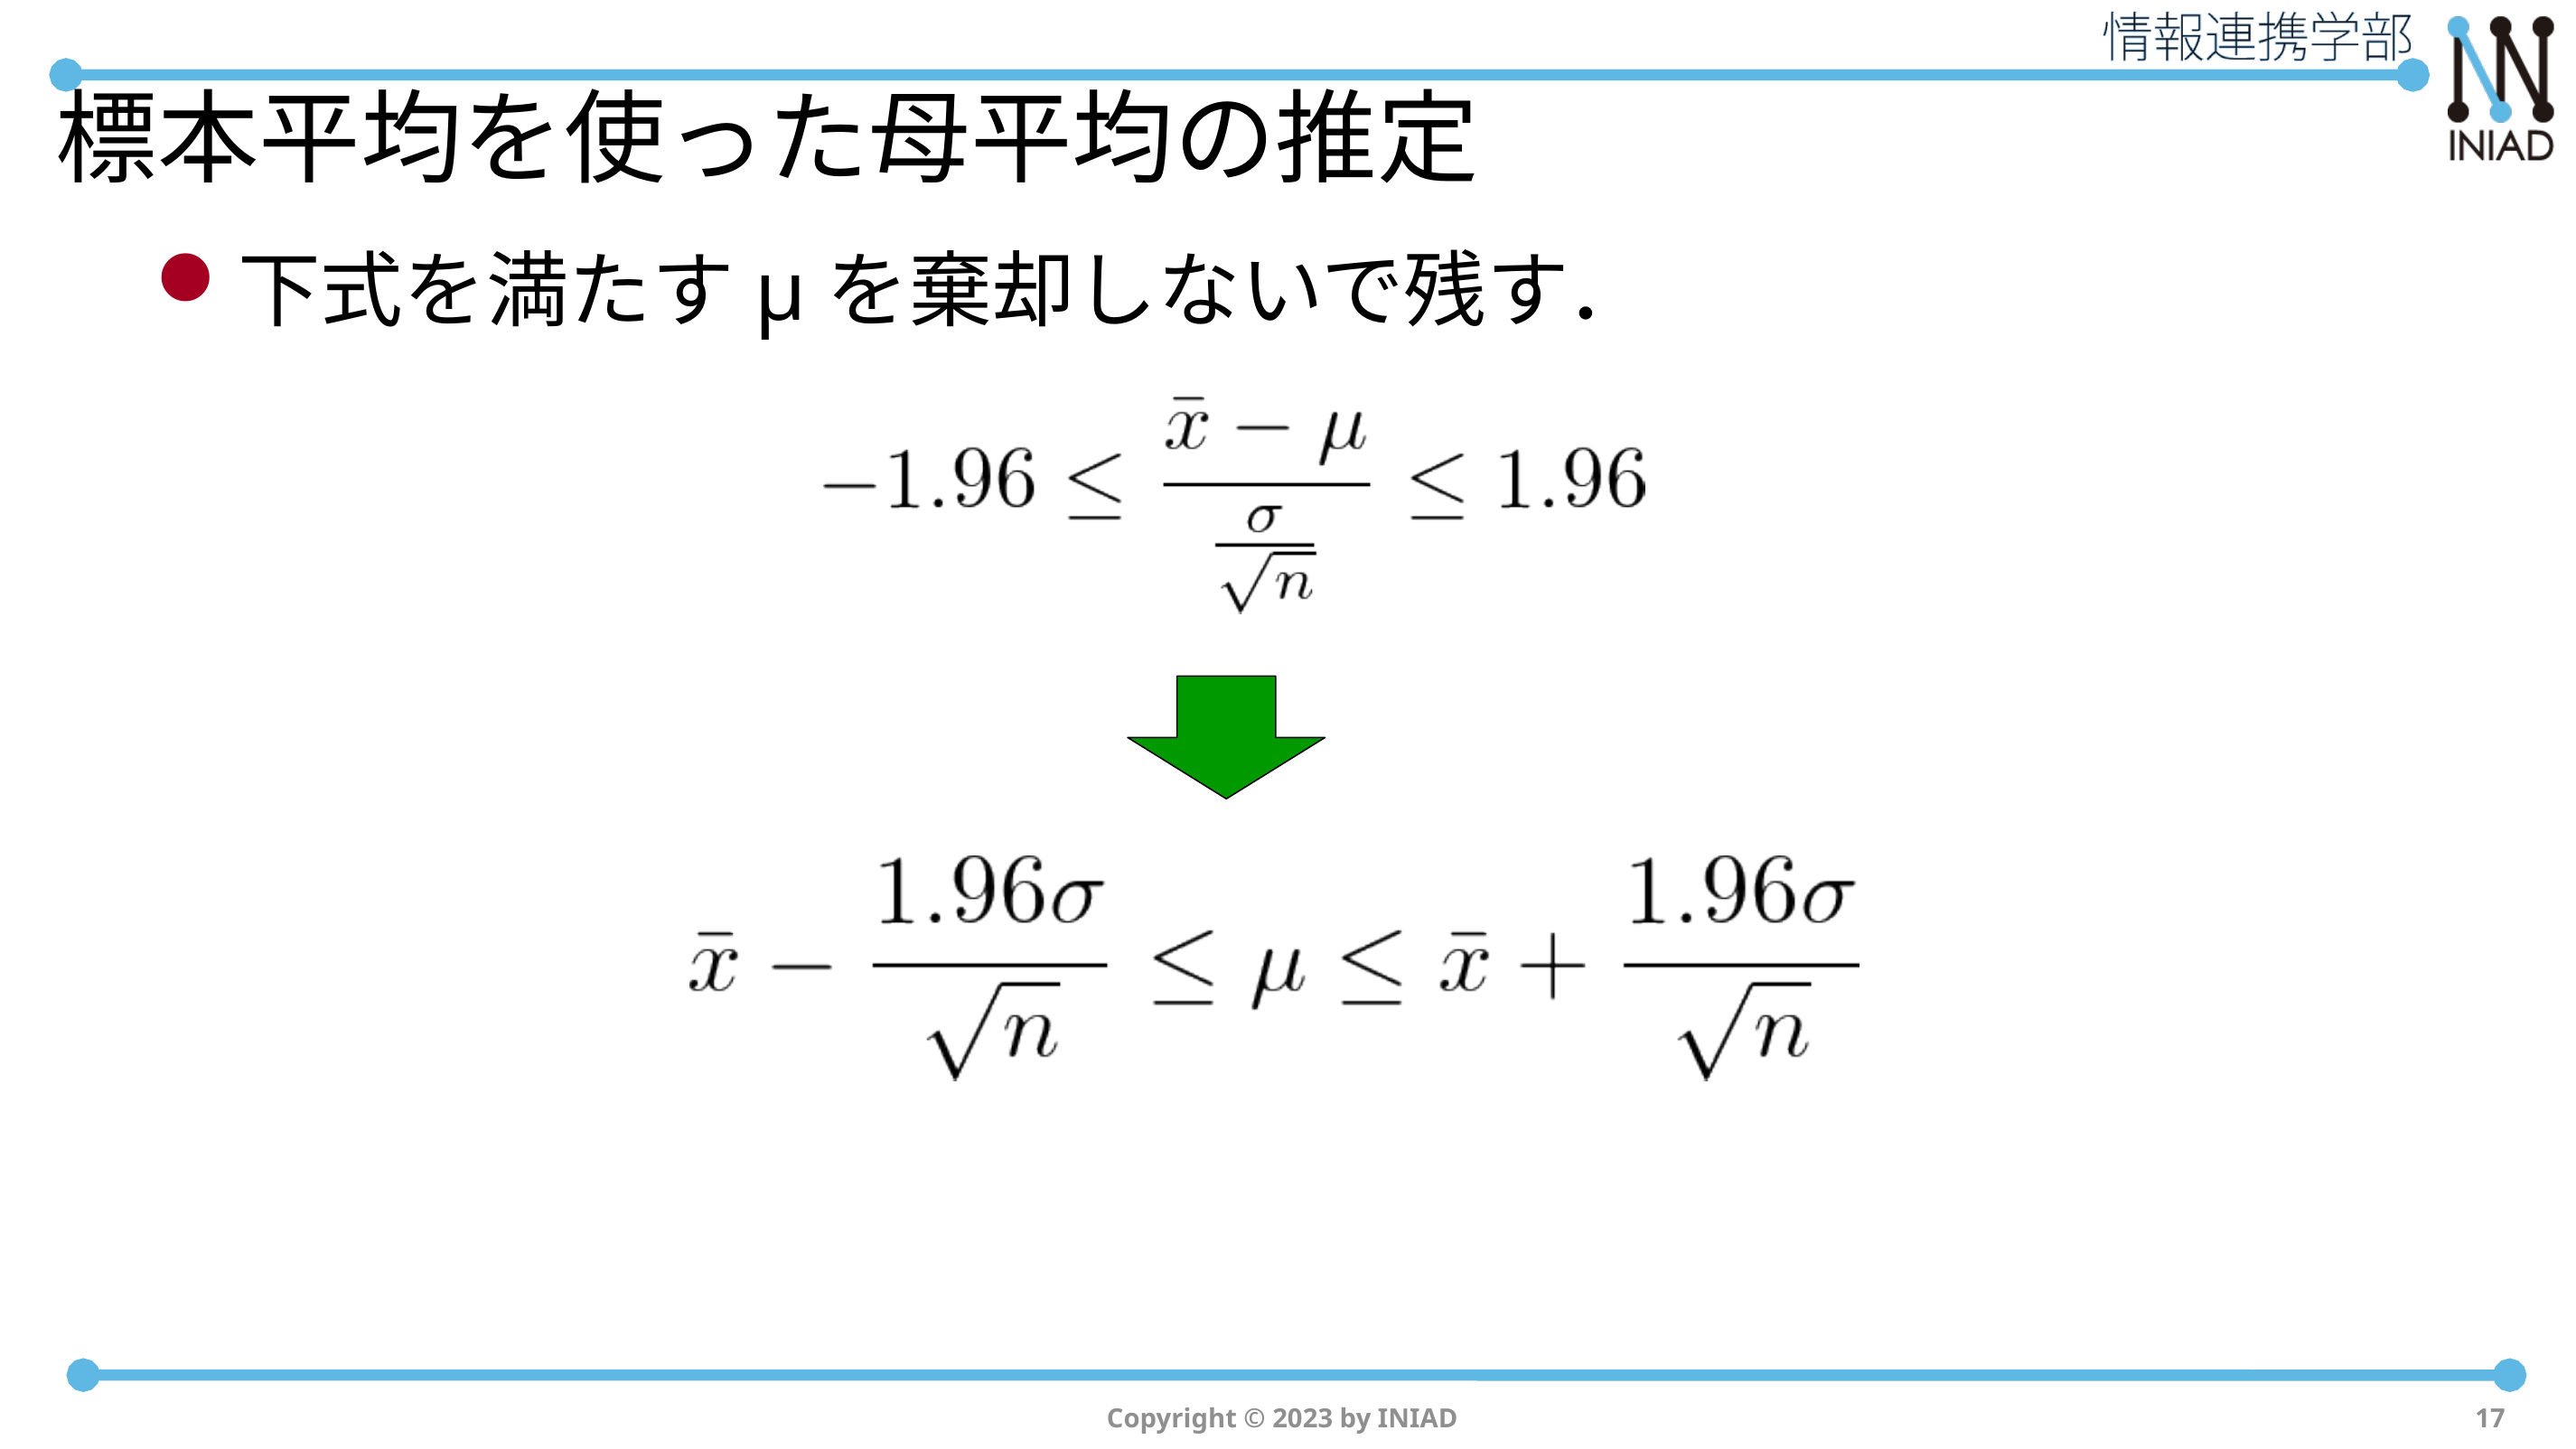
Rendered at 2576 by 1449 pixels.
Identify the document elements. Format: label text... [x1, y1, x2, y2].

picture [2448, 12, 2555, 170]
footer Copyright © 2023 by INIAD [59, 1374, 2506, 1445]
text_box [1128, 676, 1325, 799]
text_box 下式を満たすμを棄却しないで残す． [141, 231, 1886, 344]
title 標本平均を使った母平均の推定 [55, 72, 2413, 284]
slide_number 17 [2376, 1376, 2519, 1445]
picture [823, 396, 1645, 614]
picture [689, 855, 1859, 1082]
